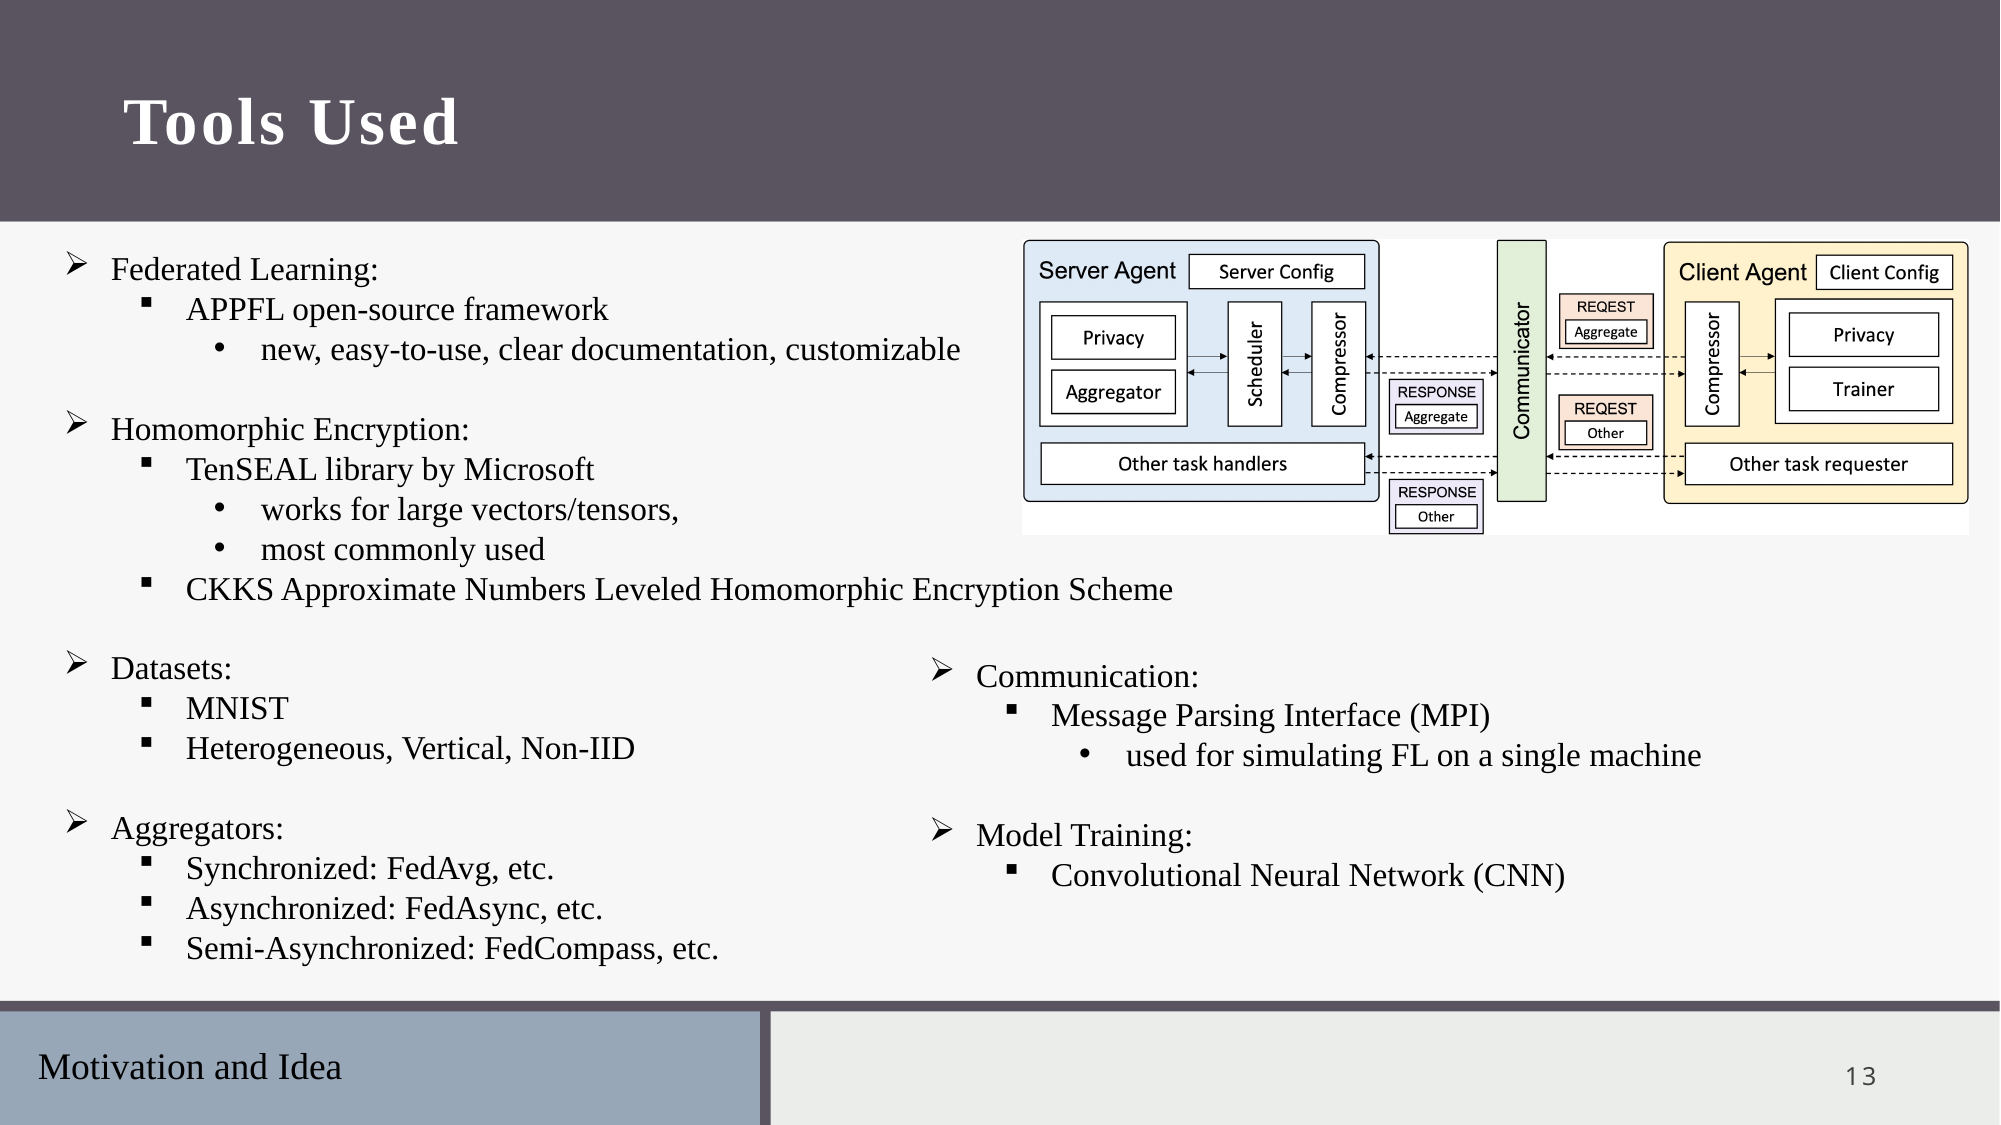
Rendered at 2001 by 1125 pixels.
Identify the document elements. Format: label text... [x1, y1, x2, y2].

slide_number 13 [1733, 1035, 1895, 1110]
text_box Federated Learning: APPFL open-source framework new, easy-to-use, clear documentation, customizable Homomorphic Encryption: TenSEAL library by Microsoft works for large vectors/tensors, most commonly used CKKS Approximate Numbers Leveled Homomorphic Encryption Scheme Datasets: MNIST Heterogeneous, Vertical, Non-IID Aggregators: Synchronized: FedAvg, etc. Asynchronized: FedAsync, etc. Semi-Asynchronized: FedCompass, etc. [49, 239, 1363, 1014]
text_box Tools Used [105, 14, 1894, 207]
picture [1021, 239, 1969, 535]
text_box Communication: Message Parsing Interface (MPI) used for simulating FL on a single machine Model Training: Convolutional Neural Network (CNN) [914, 646, 2000, 941]
text_box Motivation and Idea [23, 1034, 475, 1125]
